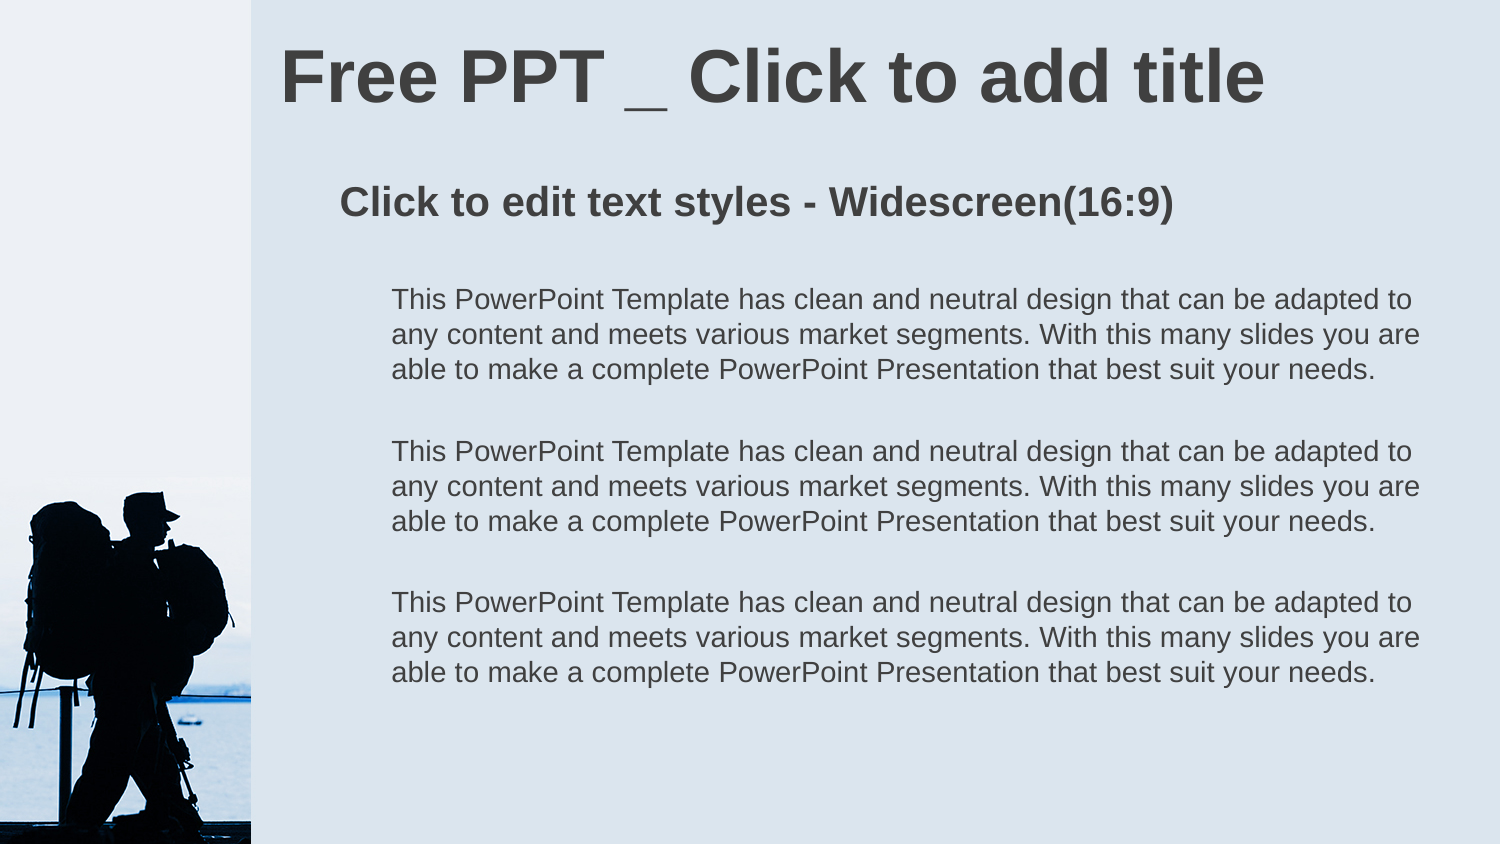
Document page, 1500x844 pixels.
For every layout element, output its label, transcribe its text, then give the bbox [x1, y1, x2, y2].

picture [0, 0, 1500, 844]
list Click to edit text styles - Widescreen(16:9) [324, 161, 1459, 238]
list This PowerPoint Template has clean and neutral design that can be adapted to any content and meets various market segments. With this many slides you are able to make a complete PowerPoint Presentation that best suit your needs. This PowerPoint Template has clean and neutral design that can be adapted to any content and meets various market segments. With this many slides you are able to make a complete PowerPoint Presentation that best suit your needs. This PowerPoint Template has clean and neutral design that can be adapted to any content and meets various market segments. With this many slides you are able to make a complete PowerPoint Presentation that best suit your needs. [326, 273, 1461, 765]
title Free PPT _ Click to add title [265, 0, 1500, 146]
